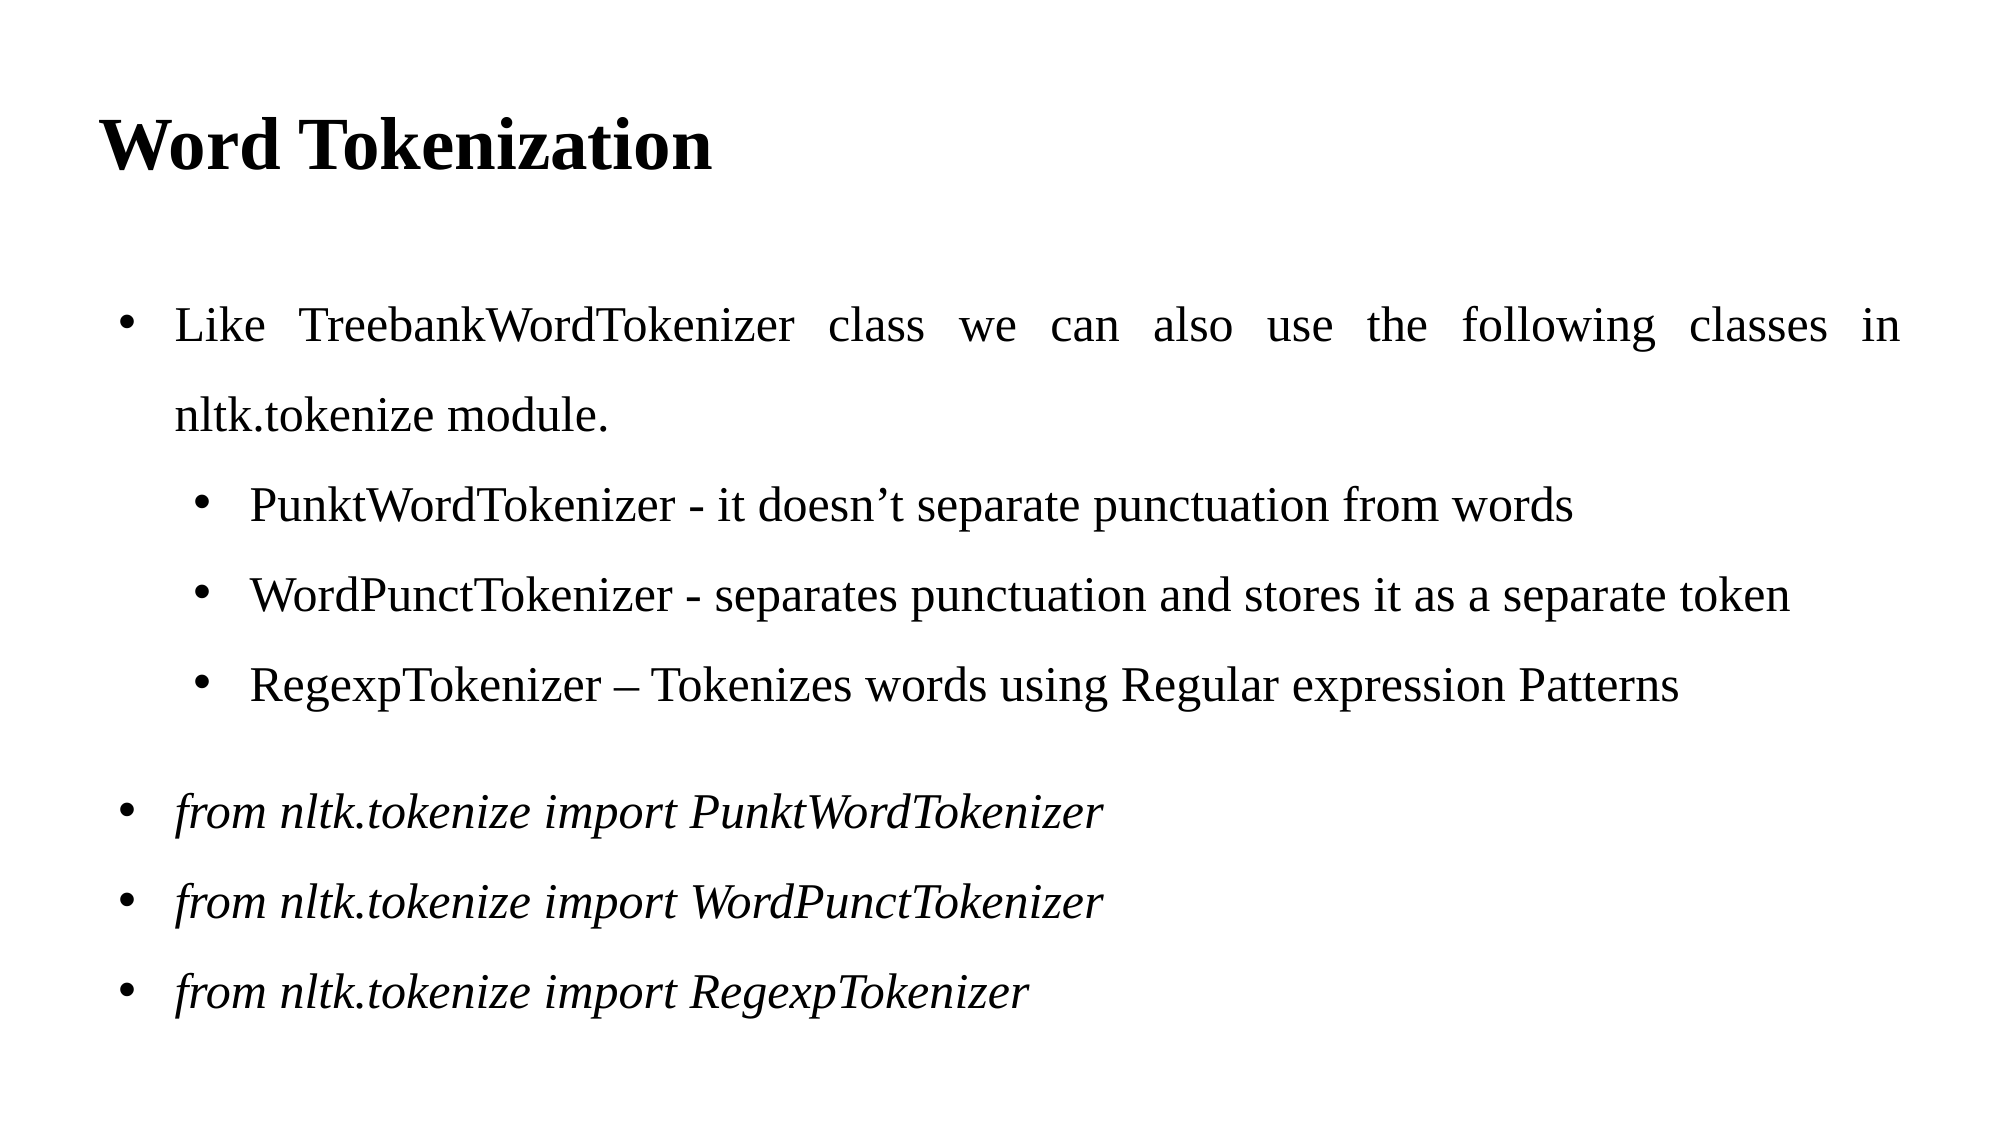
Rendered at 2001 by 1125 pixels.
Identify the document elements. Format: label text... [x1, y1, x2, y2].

title Word Tokenization [83, 36, 1809, 255]
text_box Like TreebankWordTokenizer class we can also use the following classes in nltk.tokenize module. PunktWordTokenizer - it doesn’t separate punctuation from words WordPunctTokenizer - separates punctuation and stores it as a separate token RegexpTokenizer – Tokenizes words using Regular expression Patterns from nltk.tokenize import PunktWordTokenizer from nltk.tokenize import WordPunctTokenizer from nltk.tokenize import RegexpTokenizer [103, 254, 1917, 1027]
